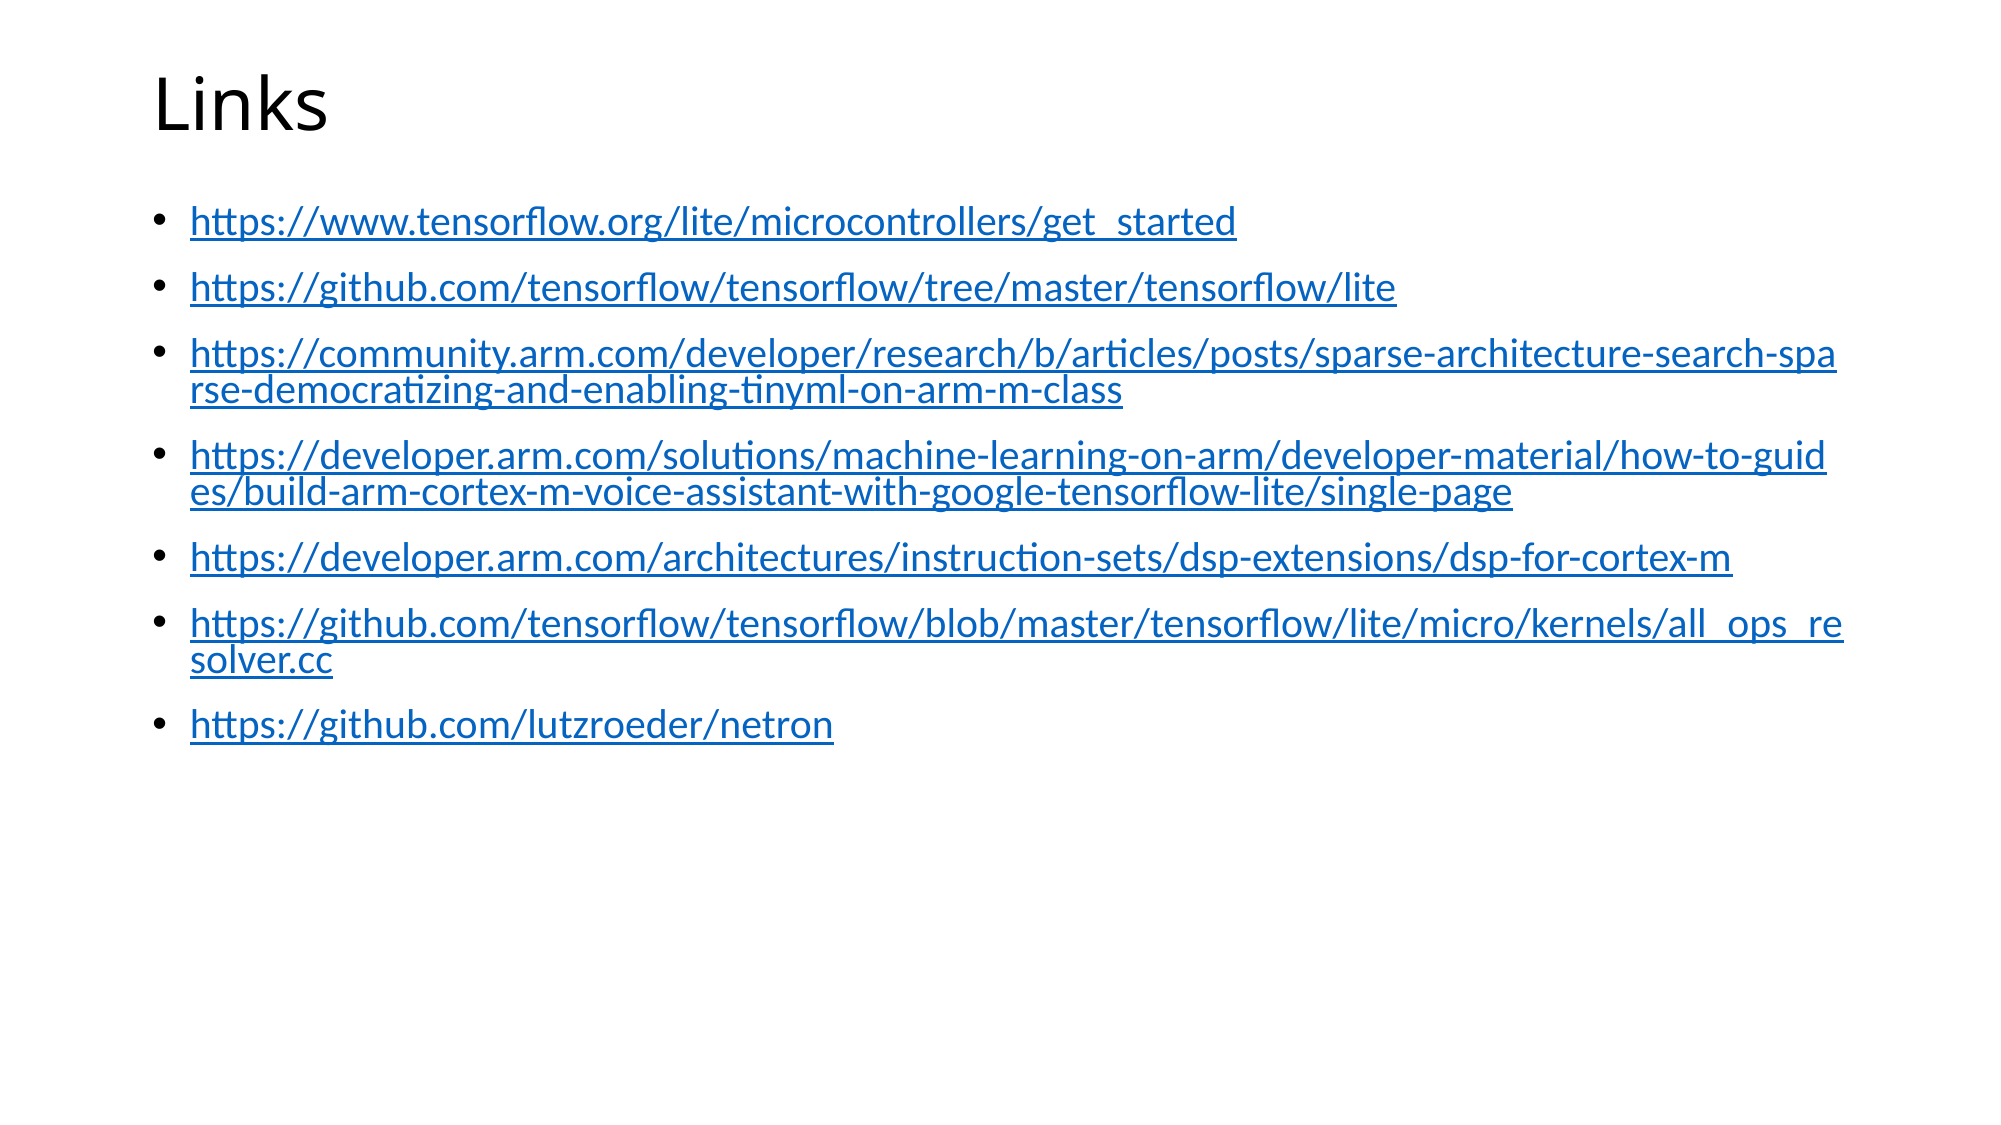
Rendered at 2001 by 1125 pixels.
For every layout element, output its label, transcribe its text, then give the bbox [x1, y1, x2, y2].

list https://www.tensorflow.org/lite/microcontrollers/get_started https://github.com/tensorflow/tensorflow/tree/master/tensorflow/lite https://community.arm.com/developer/research/b/articles/posts/sparse-architecture-search-sparse-democratizing-and-enabling-tinyml-on-arm-m-class https://developer.arm.com/solutions/machine-learning-on-arm/developer-material/how-to-guides/build-arm-cortex-m-voice-assistant-with-google-tensorflow-lite/single-page https://developer.arm.com/architectures/instruction-sets/dsp-extensions/dsp-for-cortex-m https://github.com/tensorflow/tensorflow/blob/master/tensorflow/lite/micro/kernels/all_ops_resolver.cc https://github.com/lutzroeder/netron [137, 191, 1863, 1014]
title Links [137, 59, 1863, 155]
